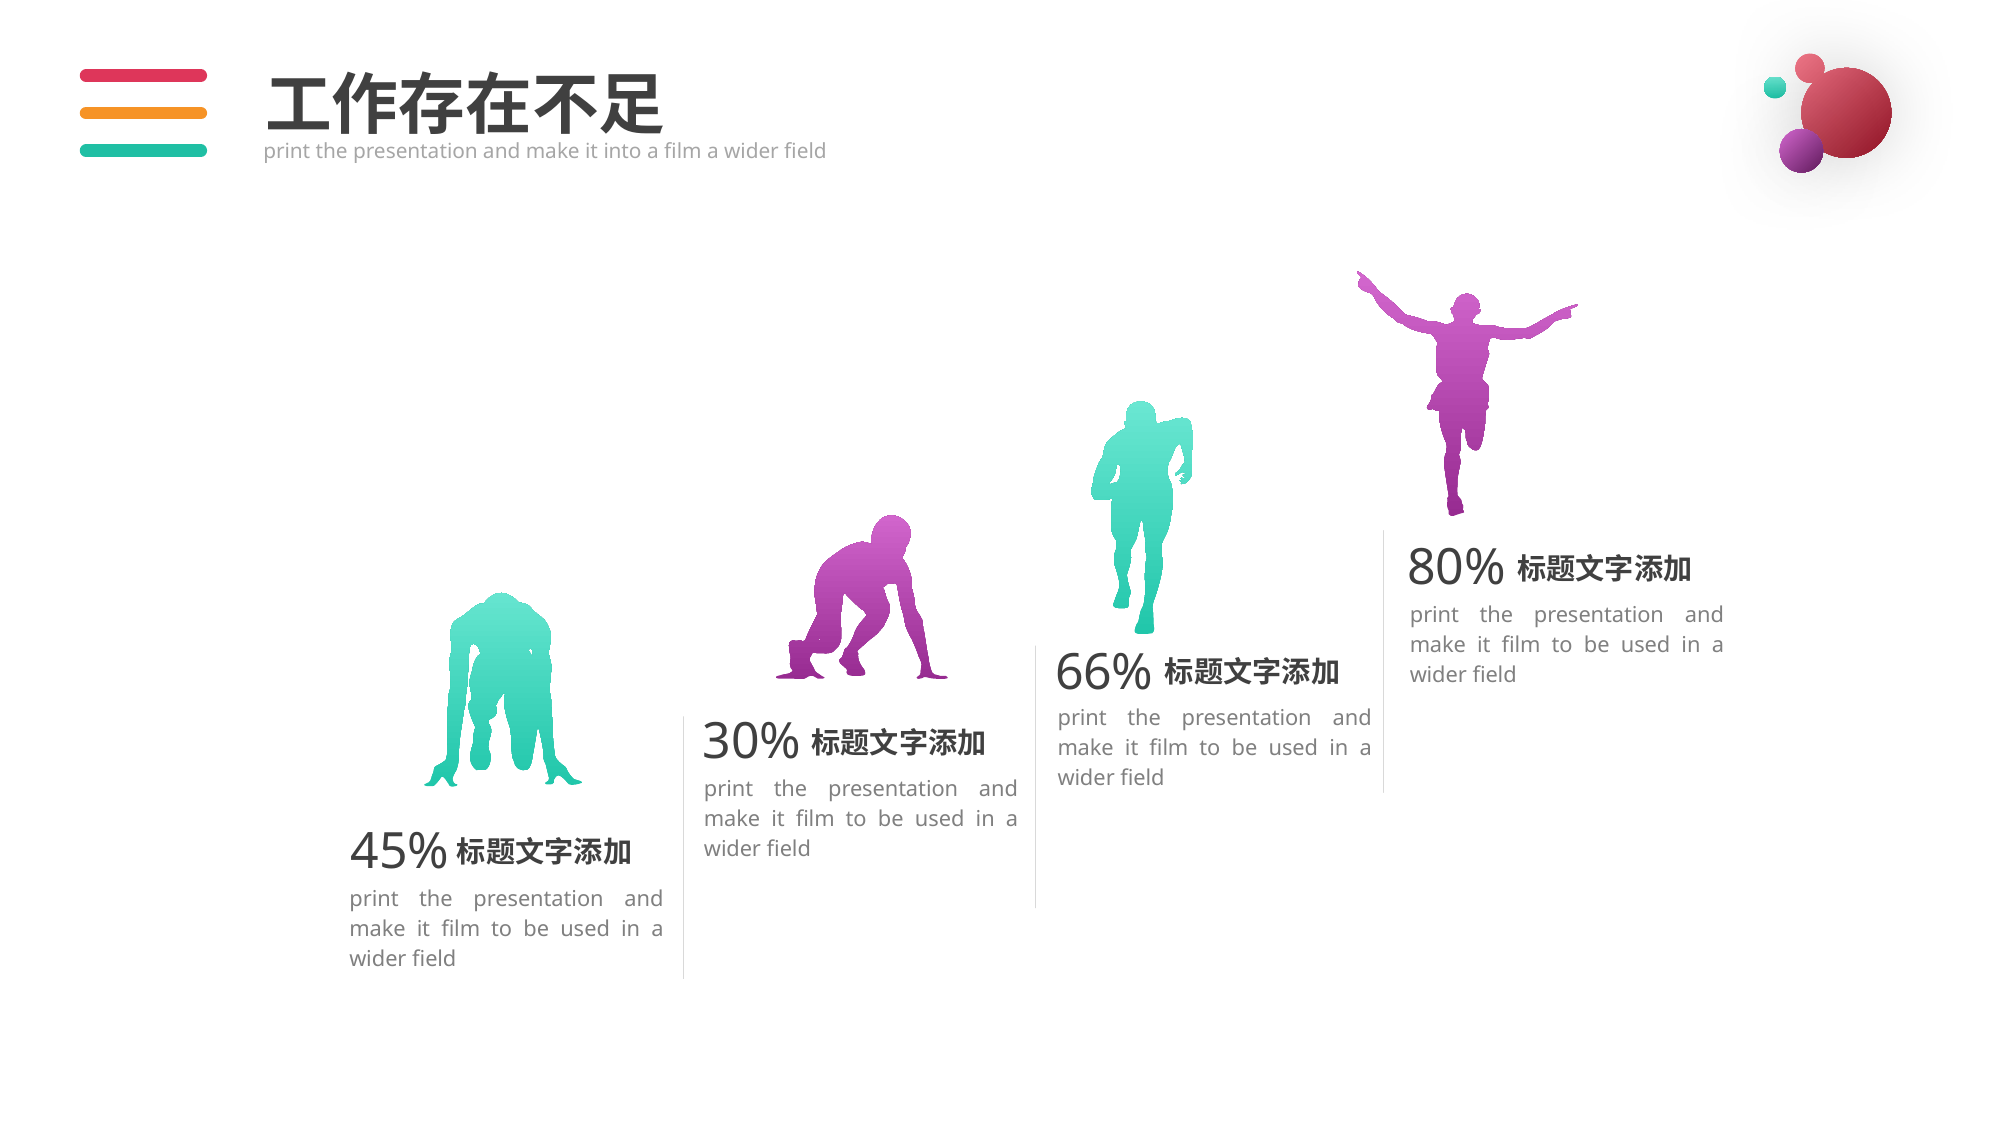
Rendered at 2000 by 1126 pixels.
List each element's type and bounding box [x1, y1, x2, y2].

text_box [1764, 53, 1892, 173]
text_box [1394, 542, 1740, 696]
text_box [85, 75, 201, 151]
text_box [1042, 645, 1388, 799]
text_box [334, 826, 679, 980]
text_box [350, 270, 1649, 979]
text_box [689, 716, 1034, 870]
text_box [248, 54, 899, 171]
